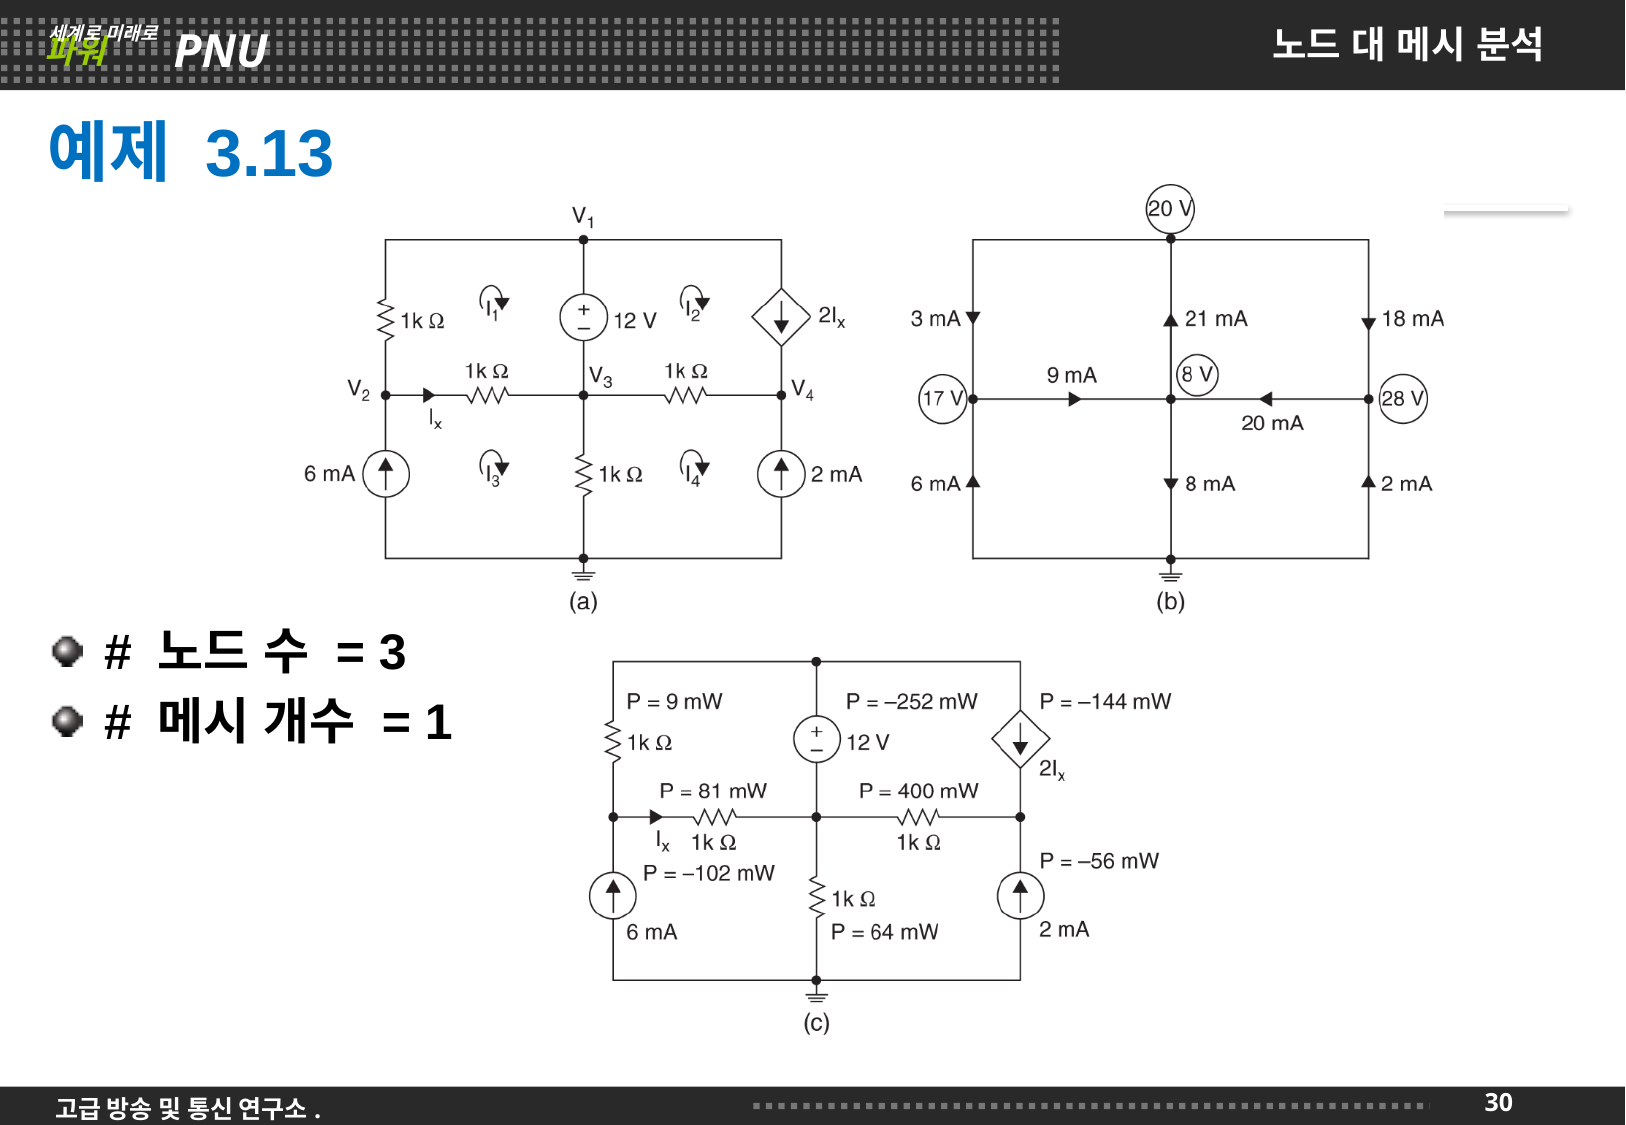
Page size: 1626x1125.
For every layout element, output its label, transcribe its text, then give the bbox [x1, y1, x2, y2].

picture [47, 701, 83, 737]
picture [47, 631, 83, 667]
picture [304, 184, 1444, 1036]
list 예제 3.13 # 노드 수 = 3 # 메시 개수 = 1 [32, 101, 1604, 1071]
title 노드 대 메시 분석 [0, 0, 1625, 89]
